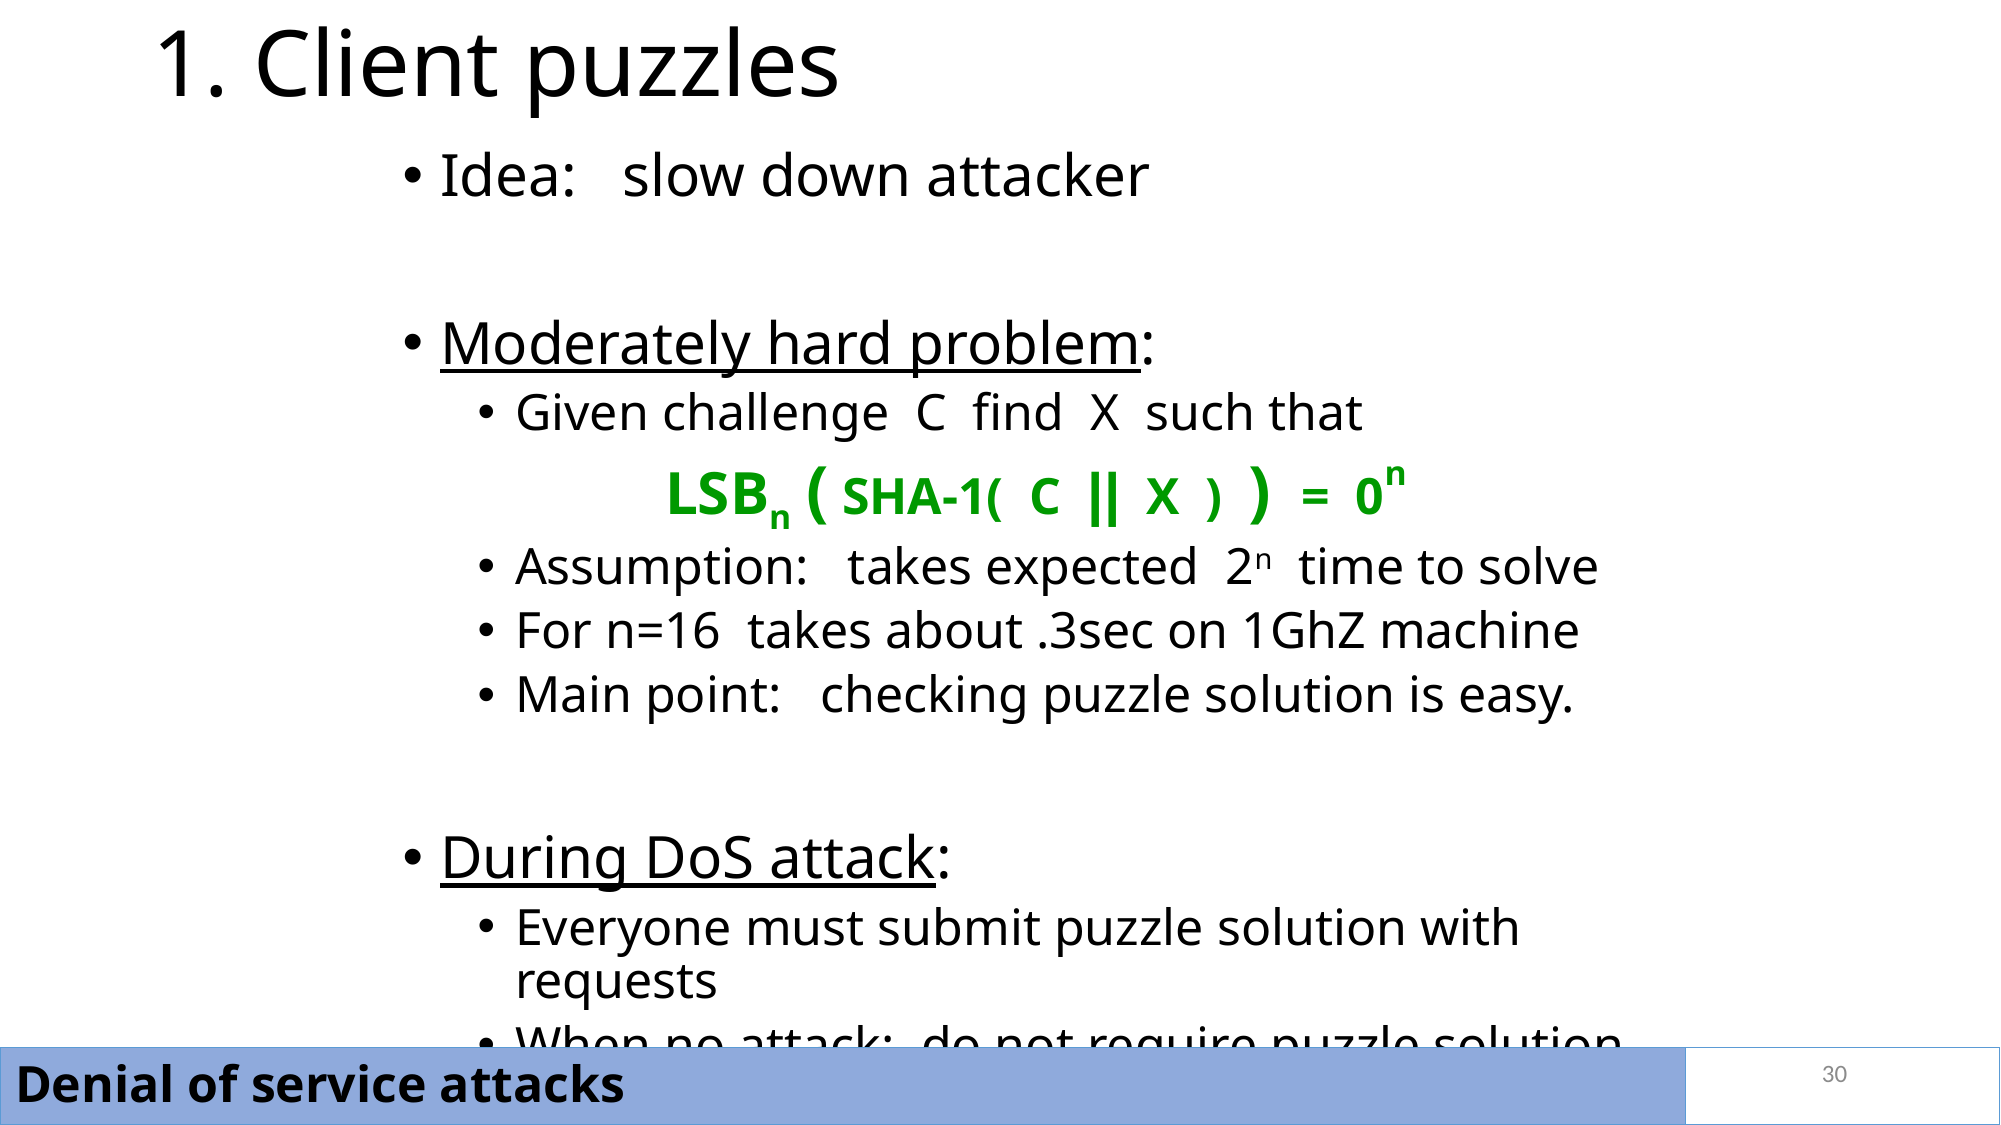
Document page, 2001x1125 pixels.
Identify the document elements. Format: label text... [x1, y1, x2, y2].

title 1. Client puzzles [137, 1, 1863, 132]
slide_number 30 [1412, 1042, 1863, 1047]
list Idea: slow down attacker Moderately hard problem: Given challenge C find X such that LSBn ( SHA-1( C || X ) ) = 0n Assumption: takes expected 2n time to solve For n=16 takes about .3sec on 1GhZ machine Main point: checking puzzle solution is easy. During DoS attack: Everyone must submit puzzle solution with requests When no attack: do not require puzzle solution [387, 138, 1700, 1039]
text_box Denial of service attacks [0, 1047, 1685, 1125]
text_box [1685, 1047, 2000, 1125]
